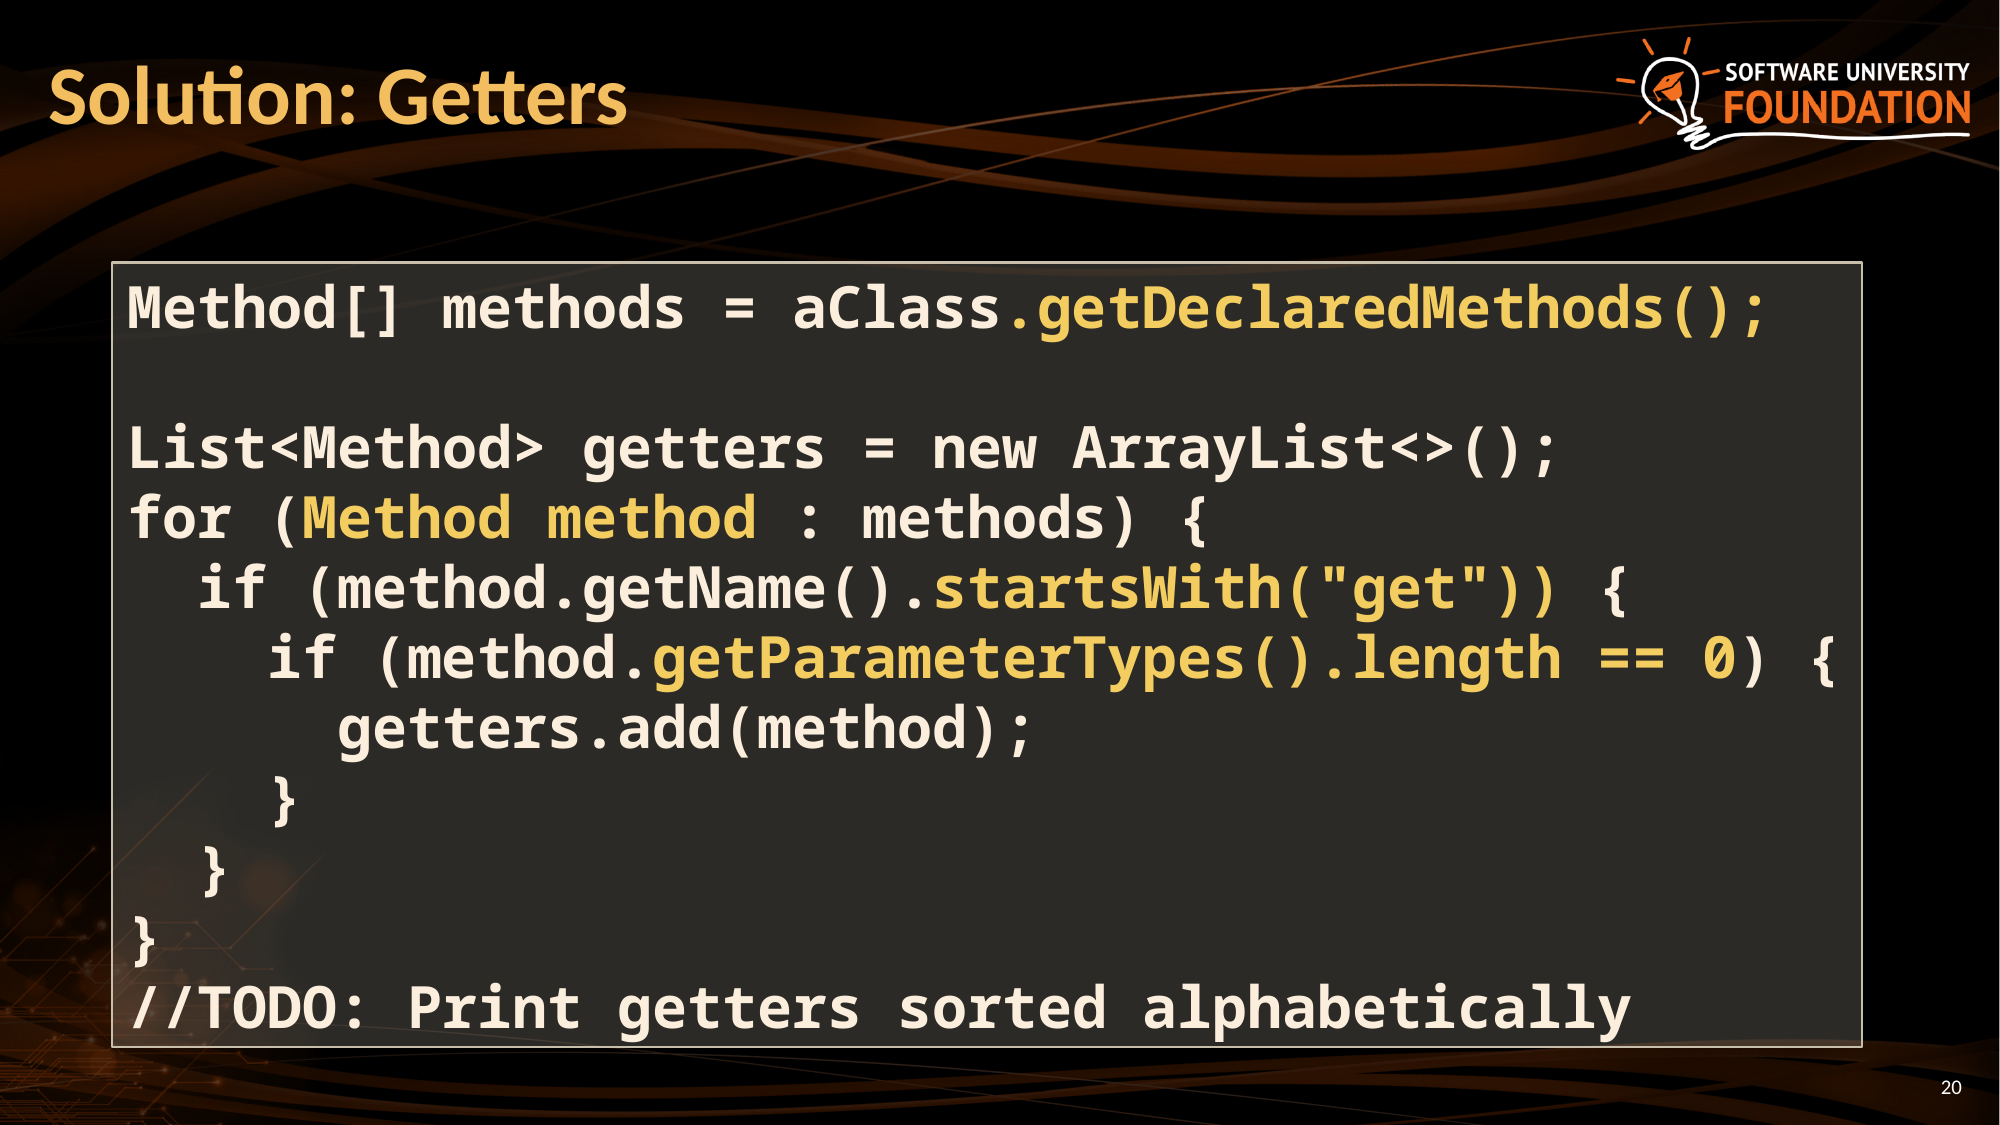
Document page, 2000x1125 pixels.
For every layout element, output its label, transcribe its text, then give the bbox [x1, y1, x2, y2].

picture [0, 0, 2000, 1125]
title Solution: Getters [30, 6, 1602, 189]
slide_number 20 [1897, 1070, 1968, 1103]
text_box Method[] methods = aClass.getDeclaredMethods(); List<Method> getters = new ArrayList<>(); for (Method method : methods) { if (method.getName().startsWith("get")) { if (method.getParameterTypes().length == 0) { getters.add(method); } } } //TODO: Print getters sorted alphabetically [112, 262, 1863, 1047]
